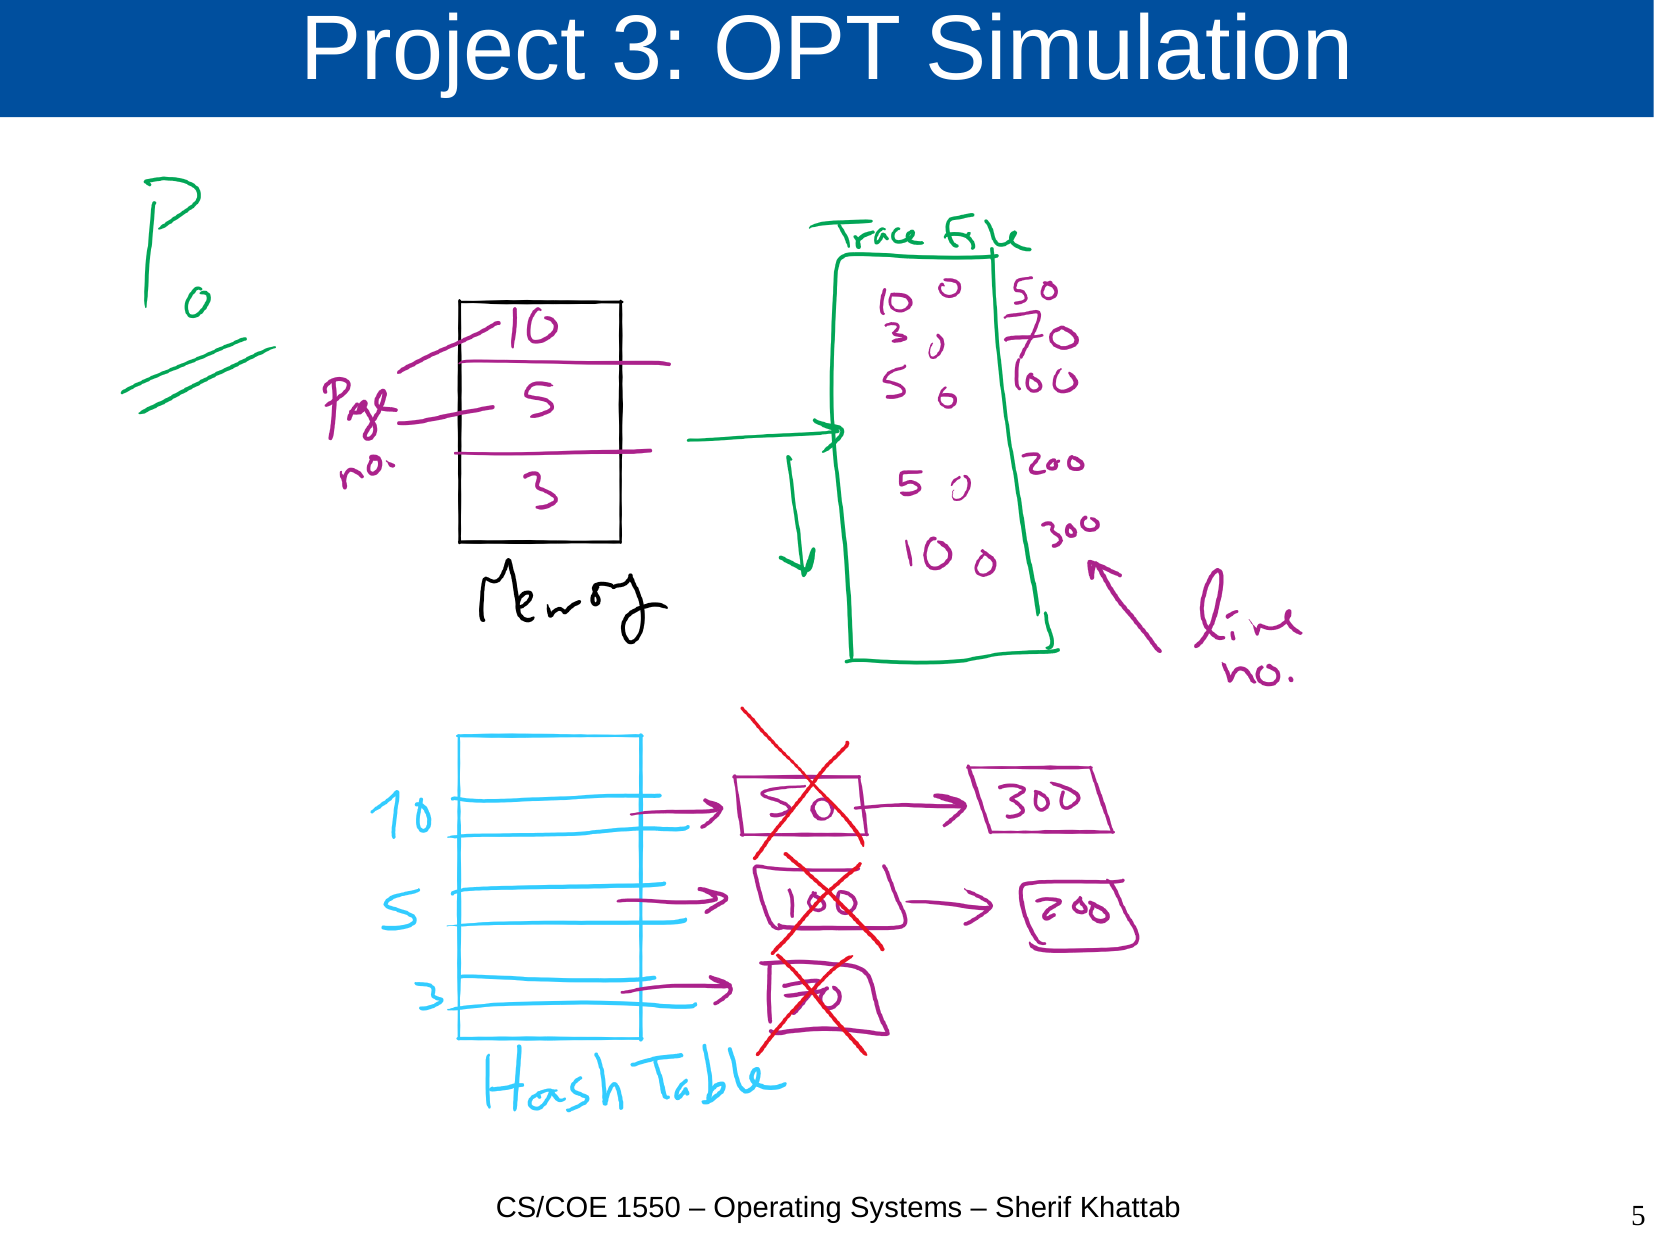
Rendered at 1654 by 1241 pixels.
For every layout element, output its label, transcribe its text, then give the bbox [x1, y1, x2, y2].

slide_number 5 [1265, 1198, 1647, 1241]
title Project 3: OPT Simulation [0, 0, 1654, 118]
picture [108, 165, 1545, 1124]
footer CS/COE 1550 – Operating Systems – Sherif Khattab [460, 1190, 1217, 1241]
